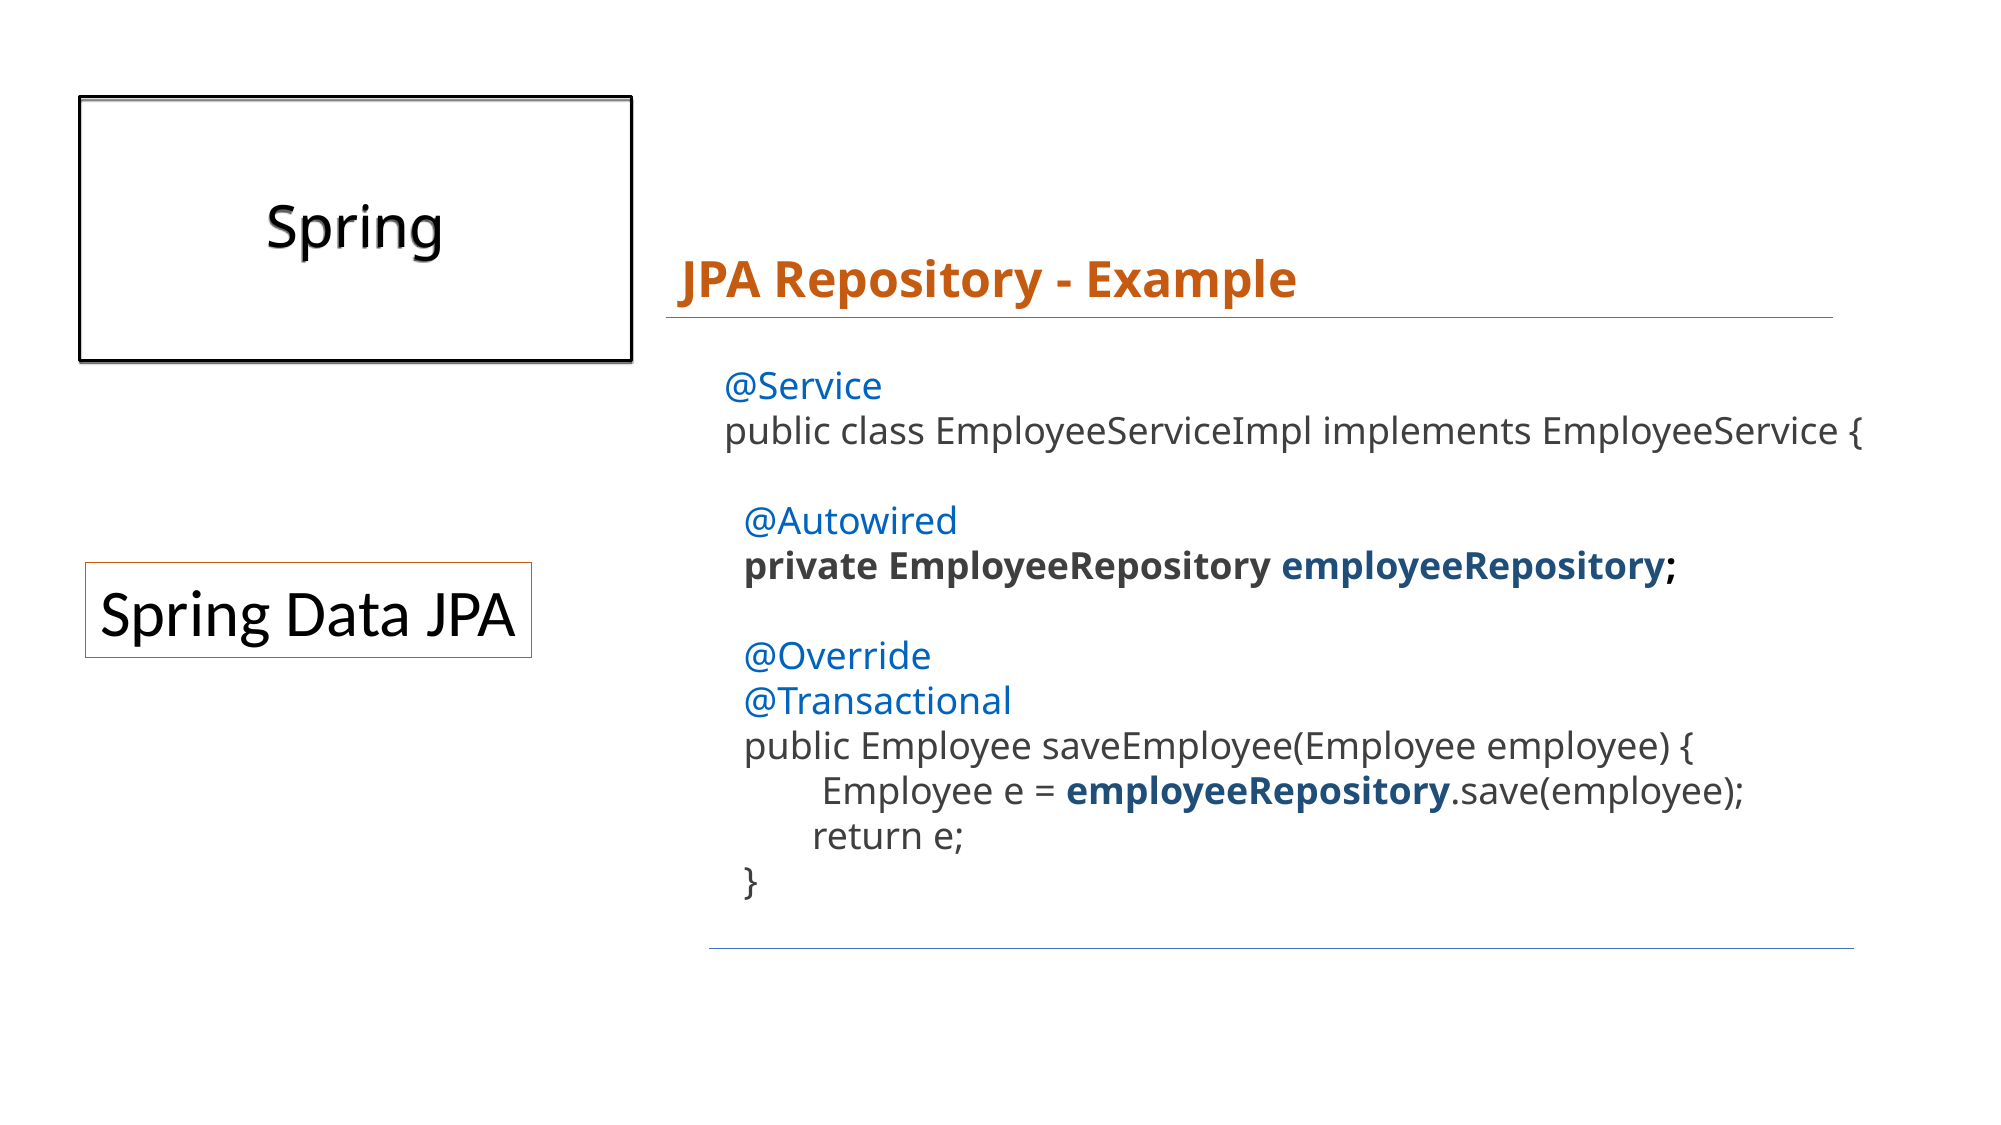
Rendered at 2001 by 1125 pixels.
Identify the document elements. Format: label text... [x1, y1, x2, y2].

text_box JPA Repository - Example [666, 239, 1666, 315]
text_box @Service public class EmployeeServiceImpl implements EmployeeService { @Autowired private EmployeeRepository employeeRepository; @Override @Transactional public Employee saveEmployee(Employee employee) { Employee e = employeeRepository.save(employee); return e; } [709, 354, 1916, 910]
text_box Spring Data JPA [85, 562, 532, 658]
title Spring [79, 96, 632, 361]
